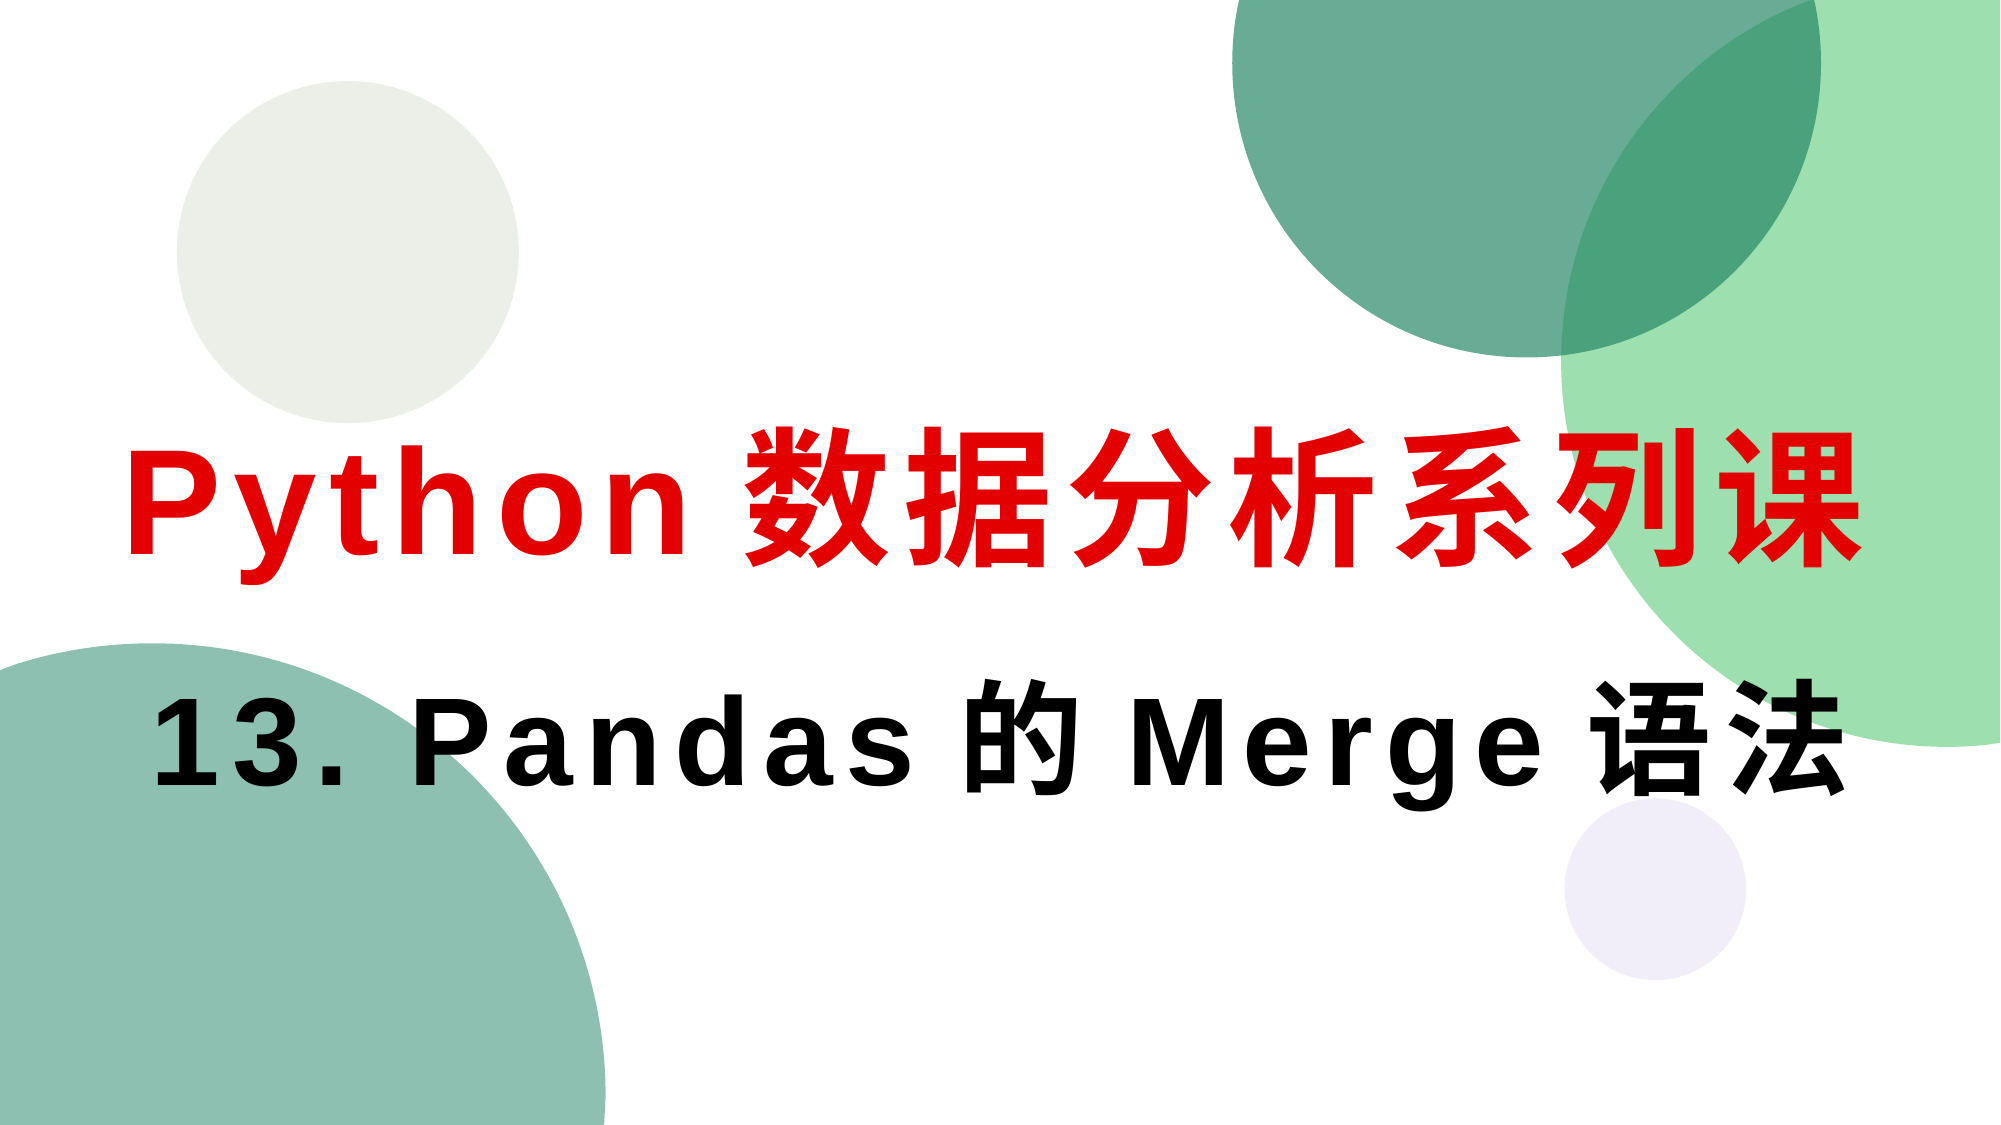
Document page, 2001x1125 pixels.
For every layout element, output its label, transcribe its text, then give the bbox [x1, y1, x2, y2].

title Python数据分析系列课 13. Pandas的Merge语法 [104, 216, 1896, 909]
